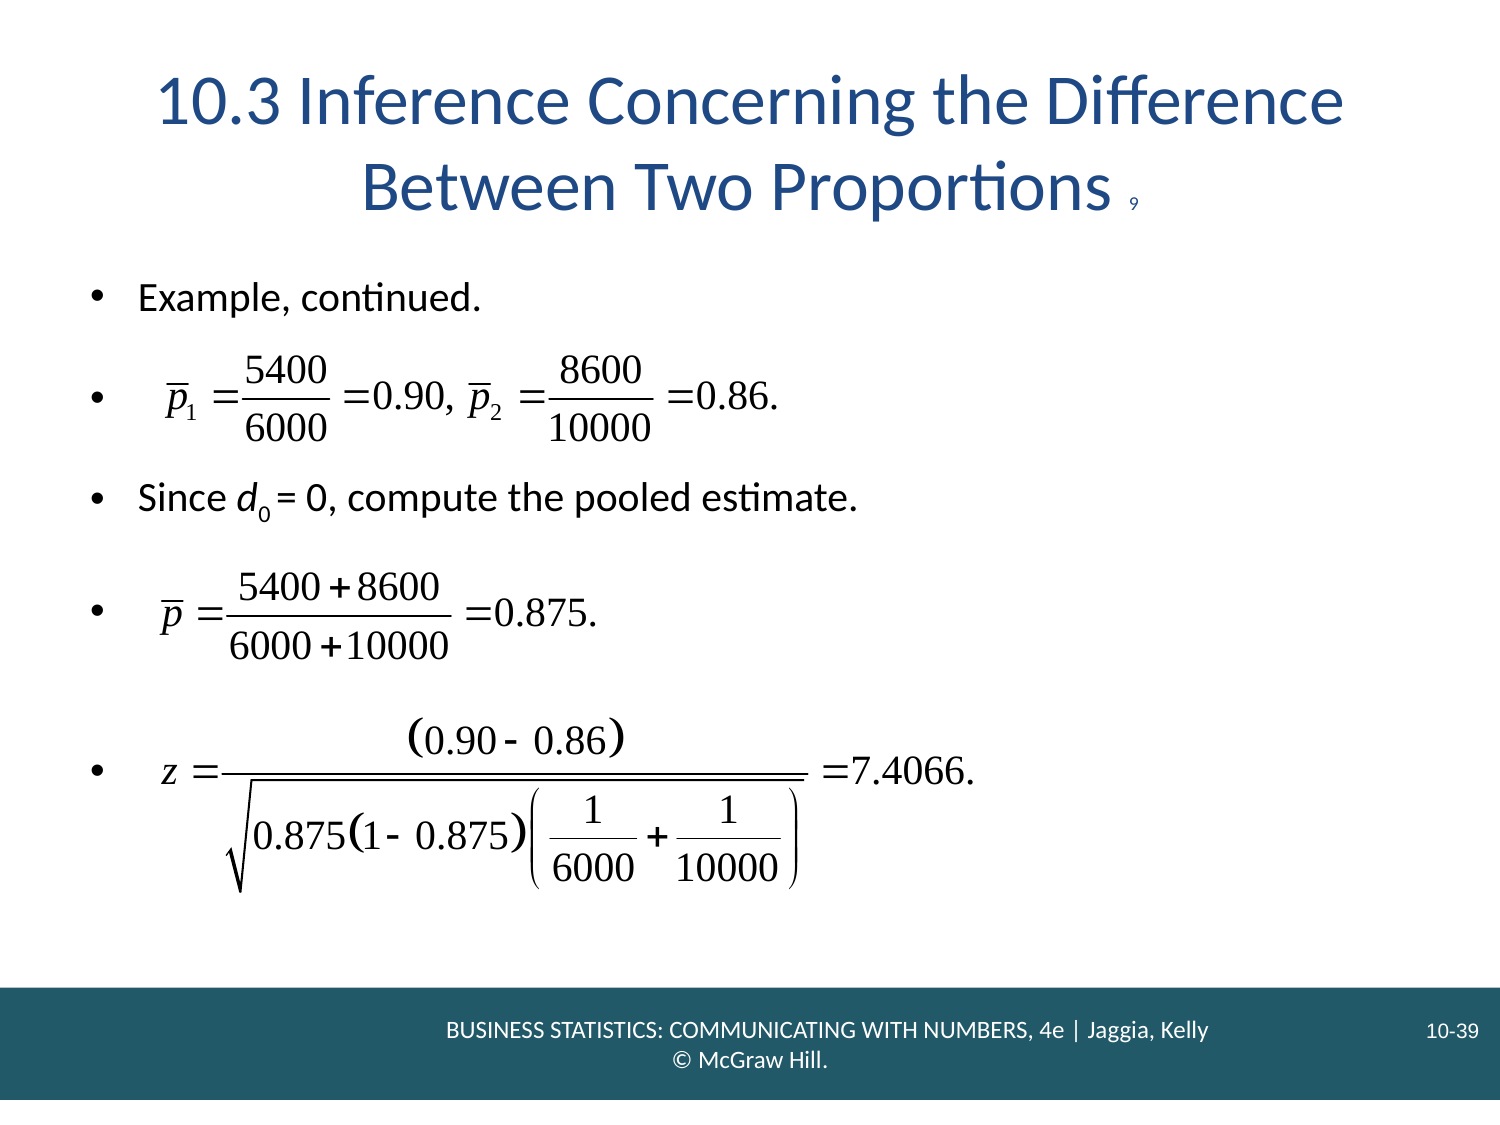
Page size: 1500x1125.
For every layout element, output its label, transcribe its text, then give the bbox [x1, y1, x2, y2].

list [75, 364, 150, 436]
list [75, 577, 148, 663]
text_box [158, 346, 782, 448]
list Since d0 = 0, compute the pooled estimate. [75, 462, 1363, 548]
list [75, 737, 150, 823]
title 10.3 Inference Concerning the Difference Between Two Proportions 9 [75, 45, 1425, 233]
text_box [153, 564, 600, 665]
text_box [155, 713, 978, 898]
list Example, continued. [75, 262, 850, 335]
